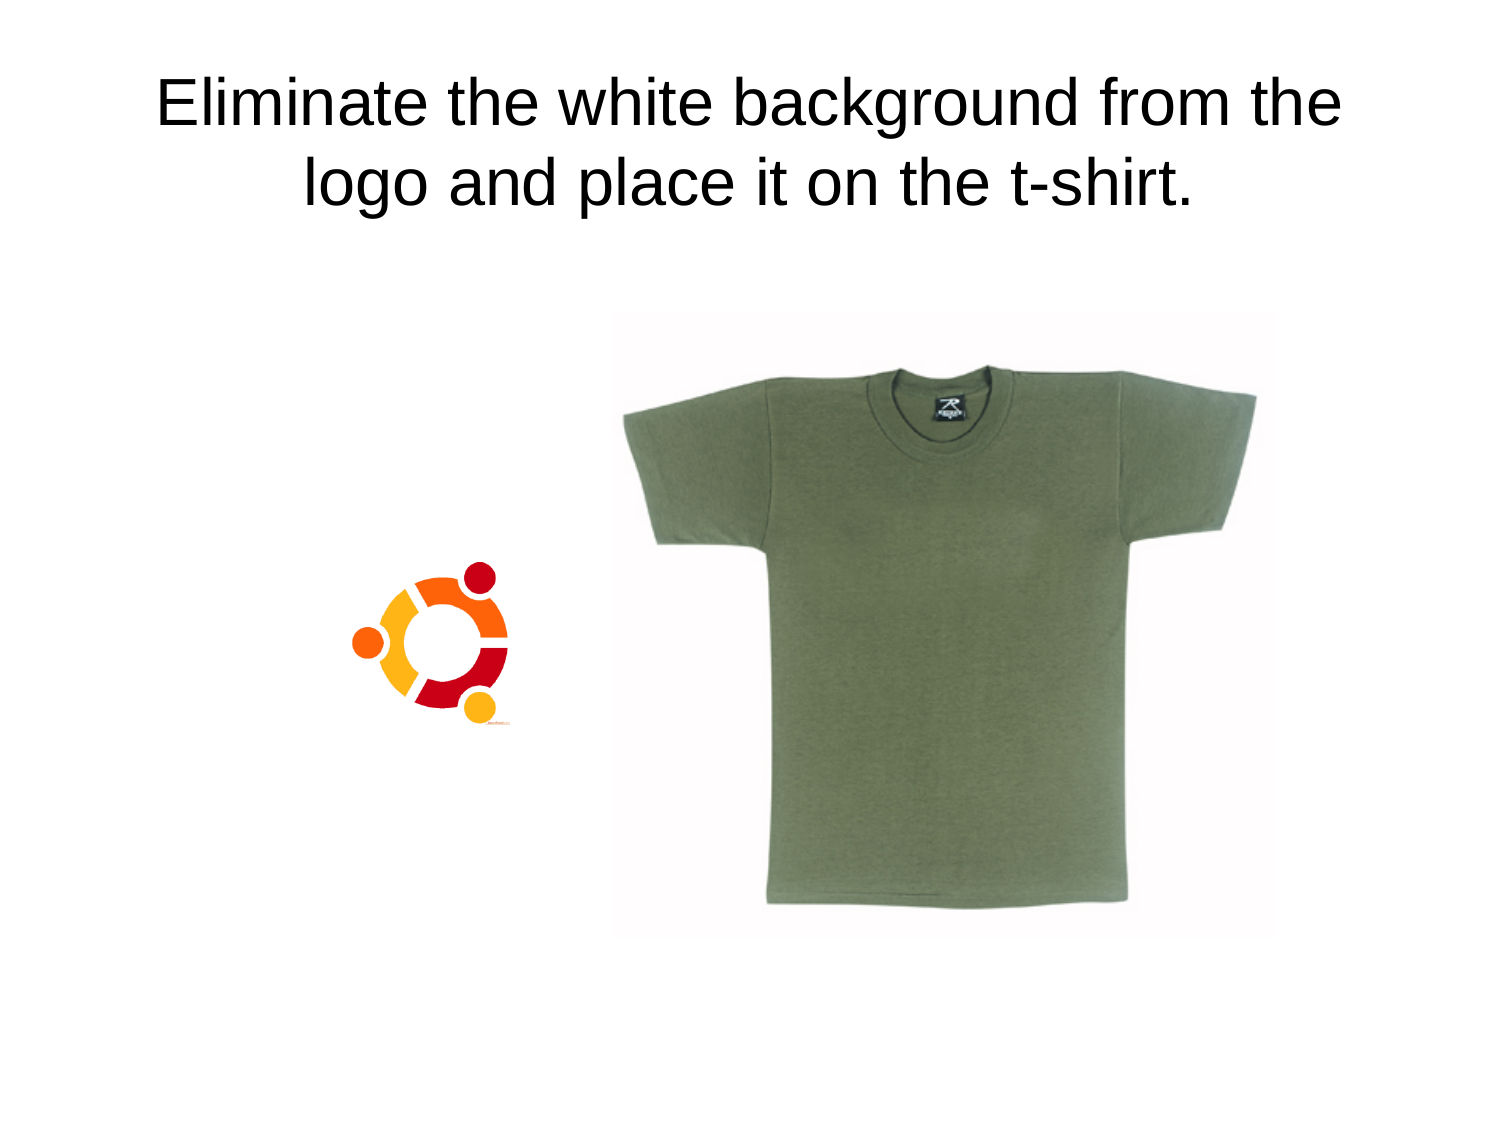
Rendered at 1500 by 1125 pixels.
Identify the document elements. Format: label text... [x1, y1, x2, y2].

picture [612, 312, 1277, 938]
title Eliminate the white background from the logo and place it on the t-shirt. [75, 45, 1425, 233]
picture [349, 562, 511, 726]
